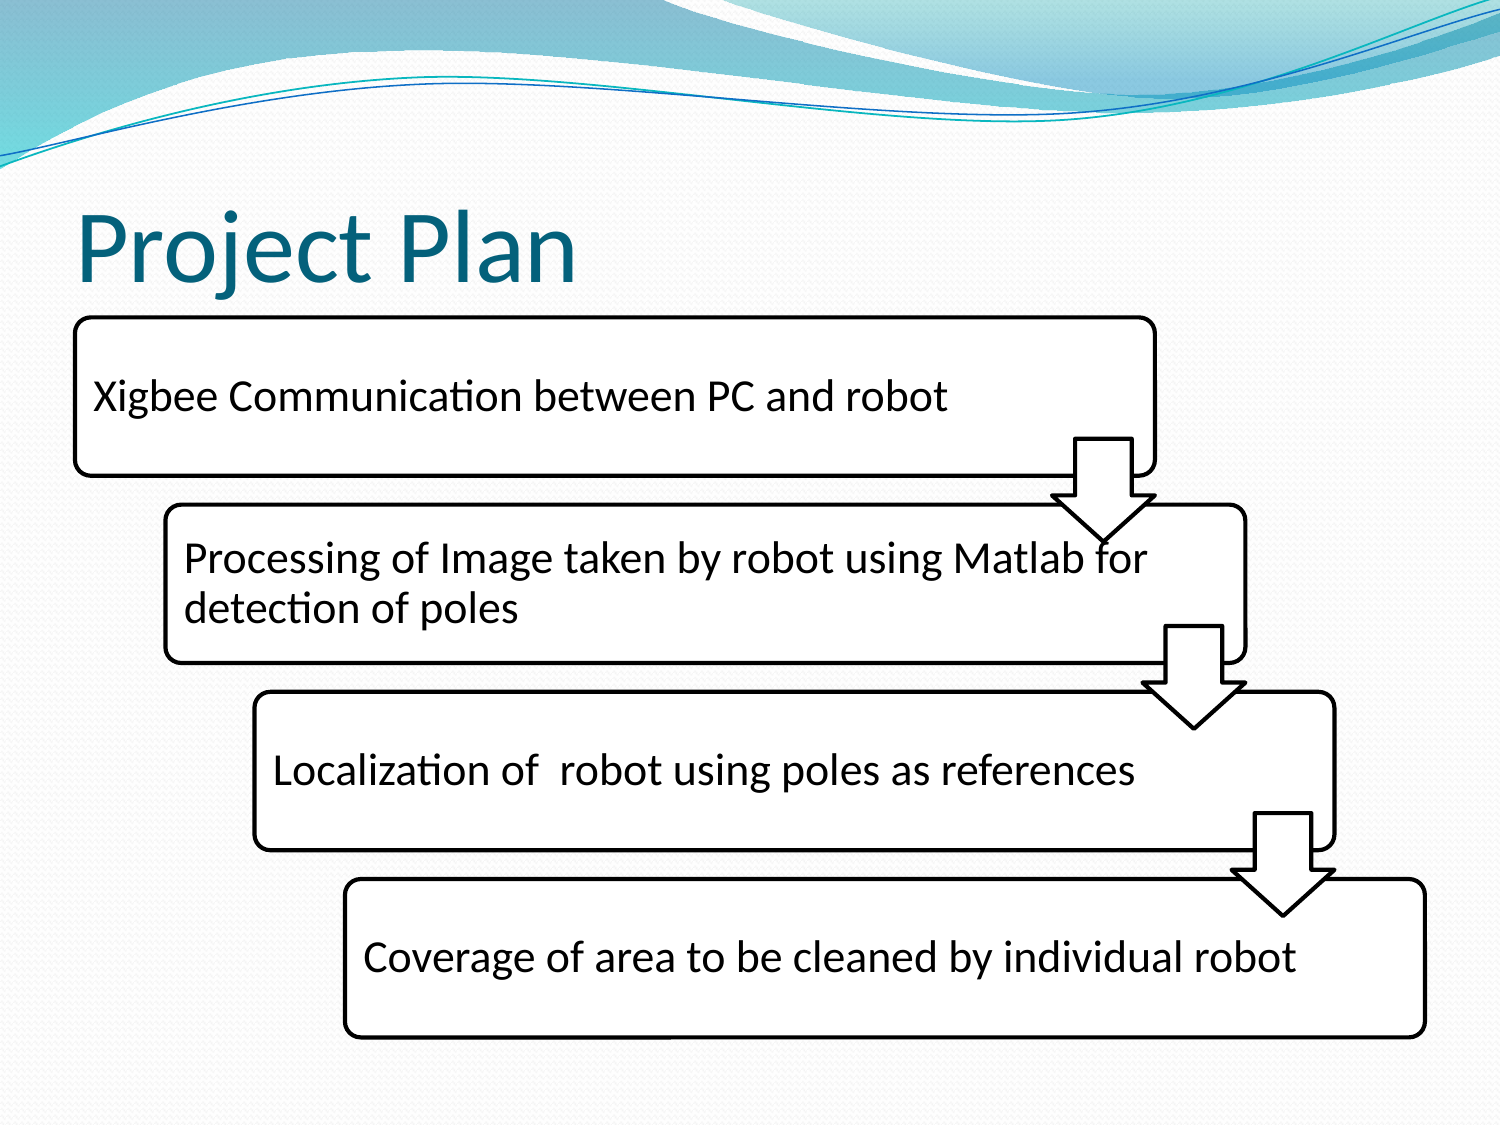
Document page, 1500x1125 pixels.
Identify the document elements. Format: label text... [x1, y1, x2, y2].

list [74, 317, 1426, 1038]
title Project Plan [75, 115, 1425, 303]
